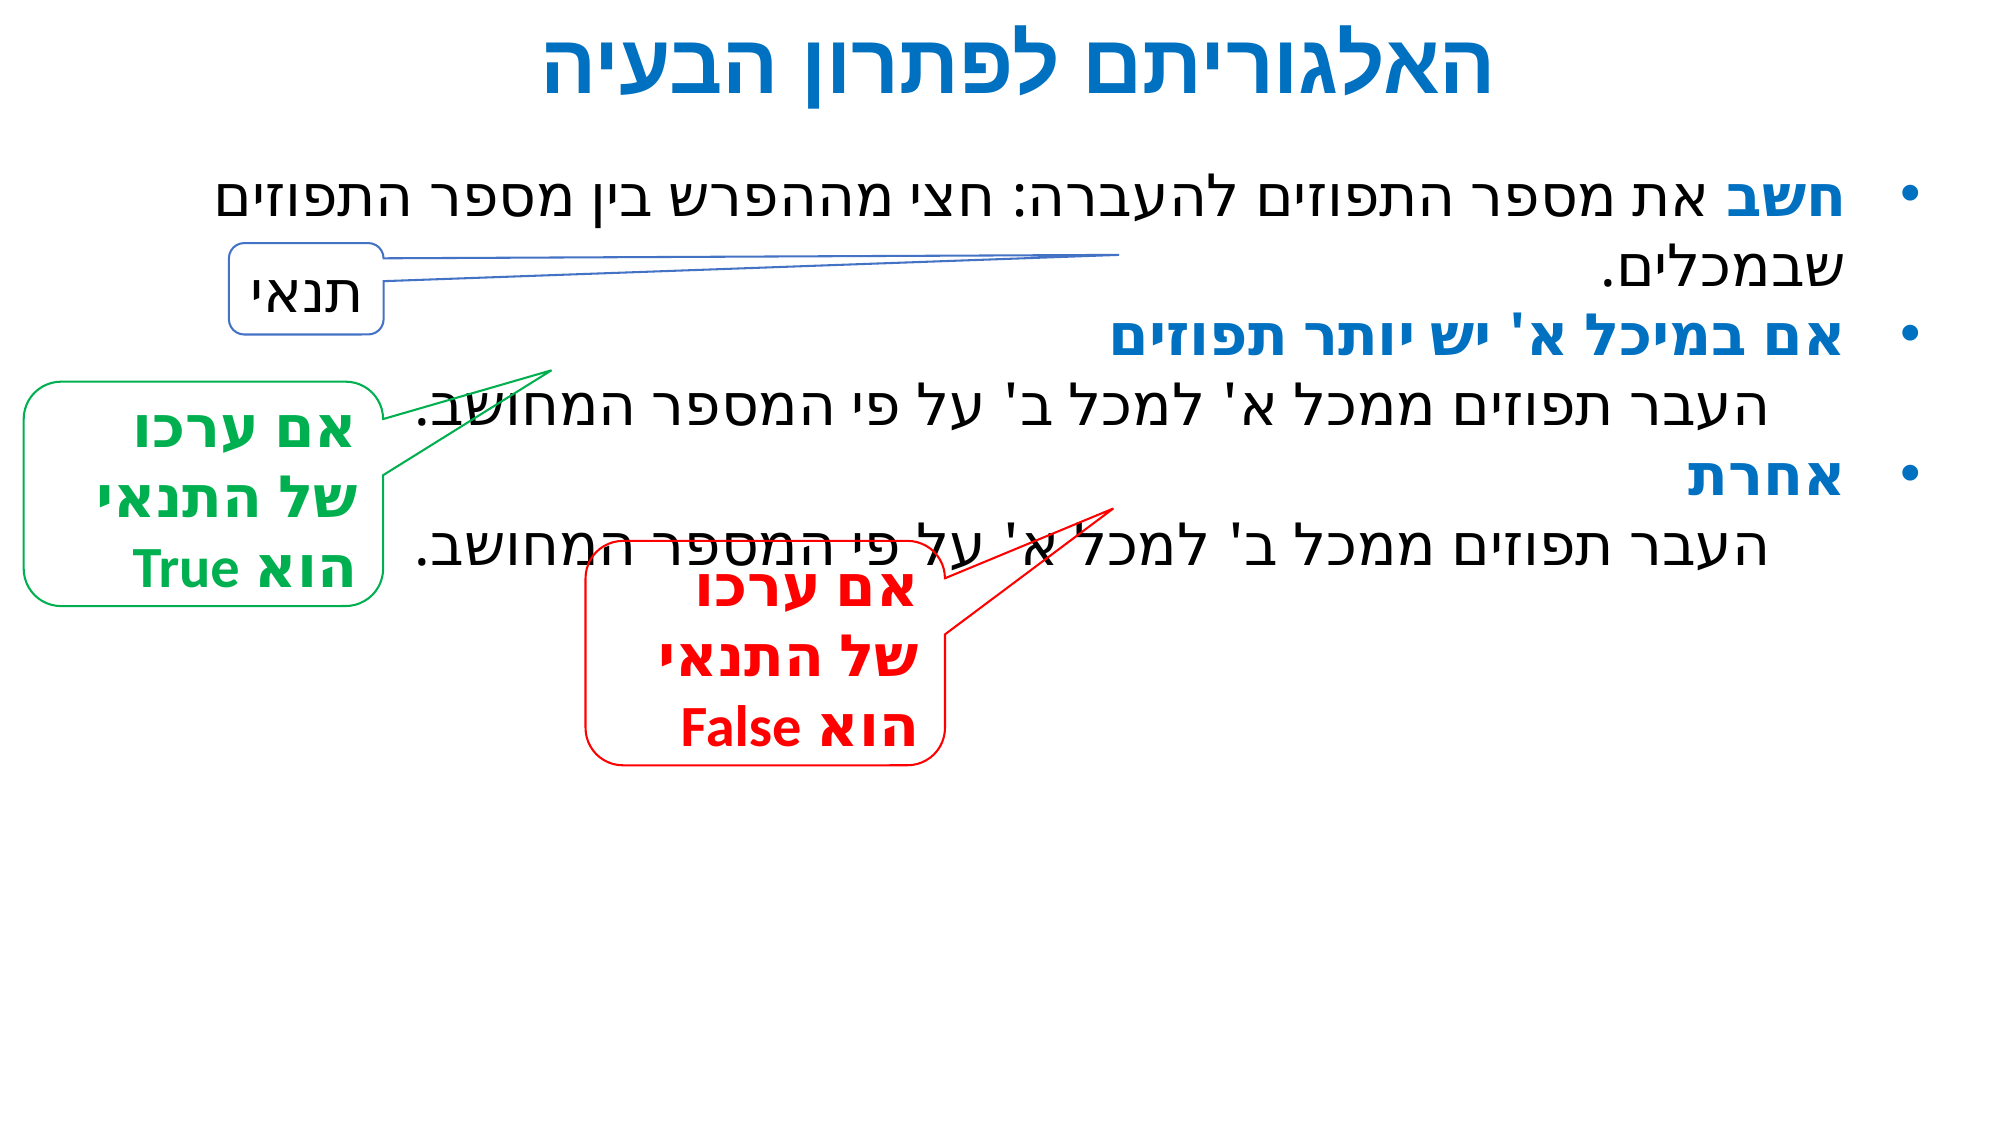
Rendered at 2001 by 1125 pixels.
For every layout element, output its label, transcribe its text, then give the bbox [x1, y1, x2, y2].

text_box חשב את מספר התפוזים להעברה: חצי מההפרש בין מספר התפוזים שבמכלים. אם במיכל א' יש יותר תפוזים העבר תפוזים ממכל א' למכל ב' על פי המספר המחושב. אחרת העבר תפוזים ממכל ב' למכל א' על פי המספר המחושב. [59, 150, 1936, 585]
text_box אם ערכו של התנאי הוא True [22, 369, 553, 608]
text_box תנאי [227, 242, 1120, 336]
text_box אם ערכו של התנאי הוא False [584, 507, 1114, 767]
title האלגוריתם לפתרון הבעיה [155, 0, 1881, 151]
